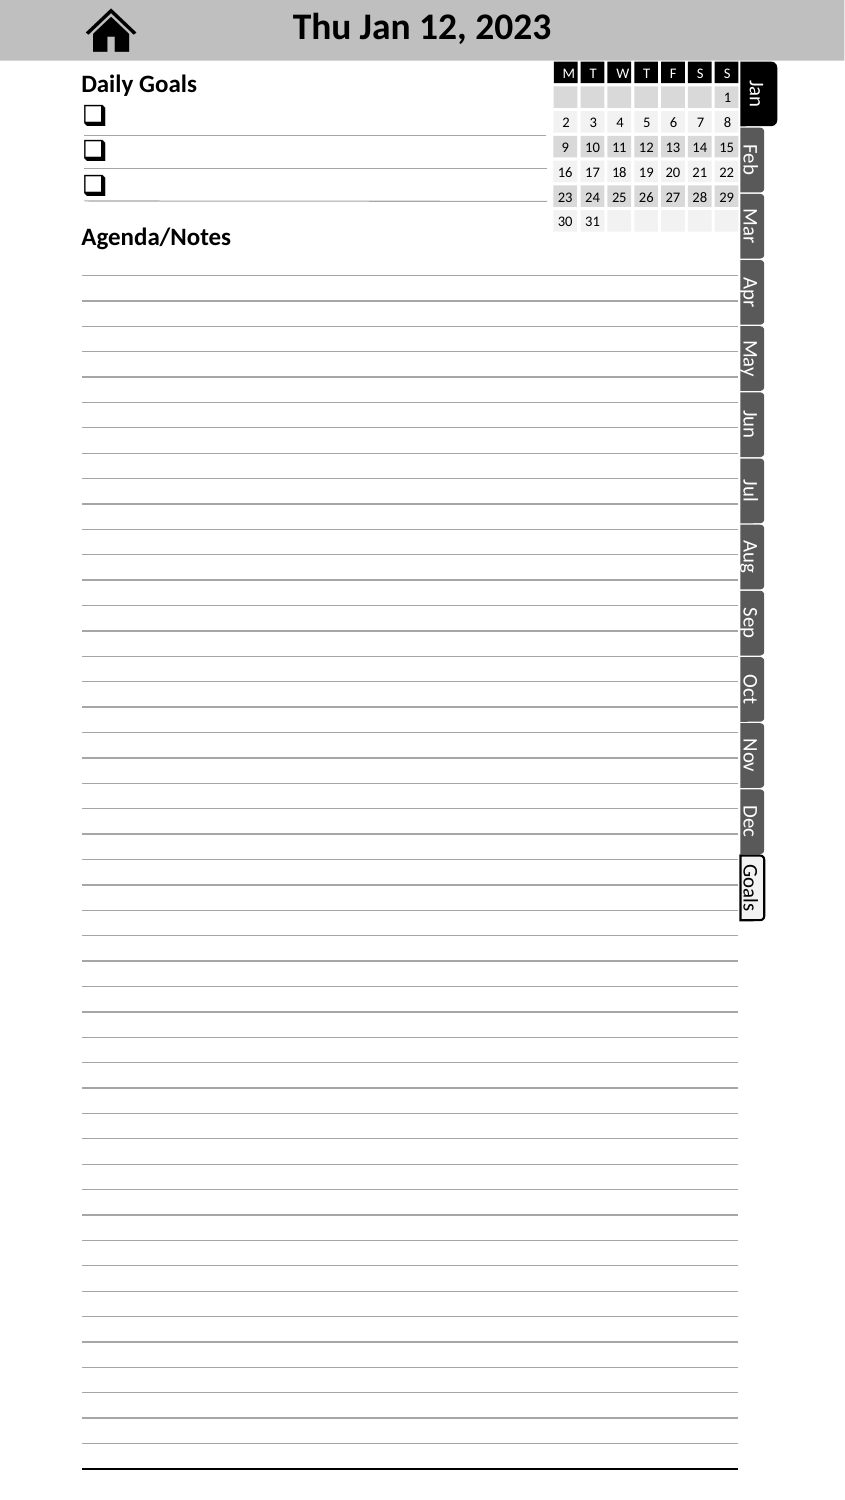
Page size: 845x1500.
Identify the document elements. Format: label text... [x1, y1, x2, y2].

list Thu Jan 12, 2023 [190, 0, 655, 61]
picture [82, 1, 140, 59]
